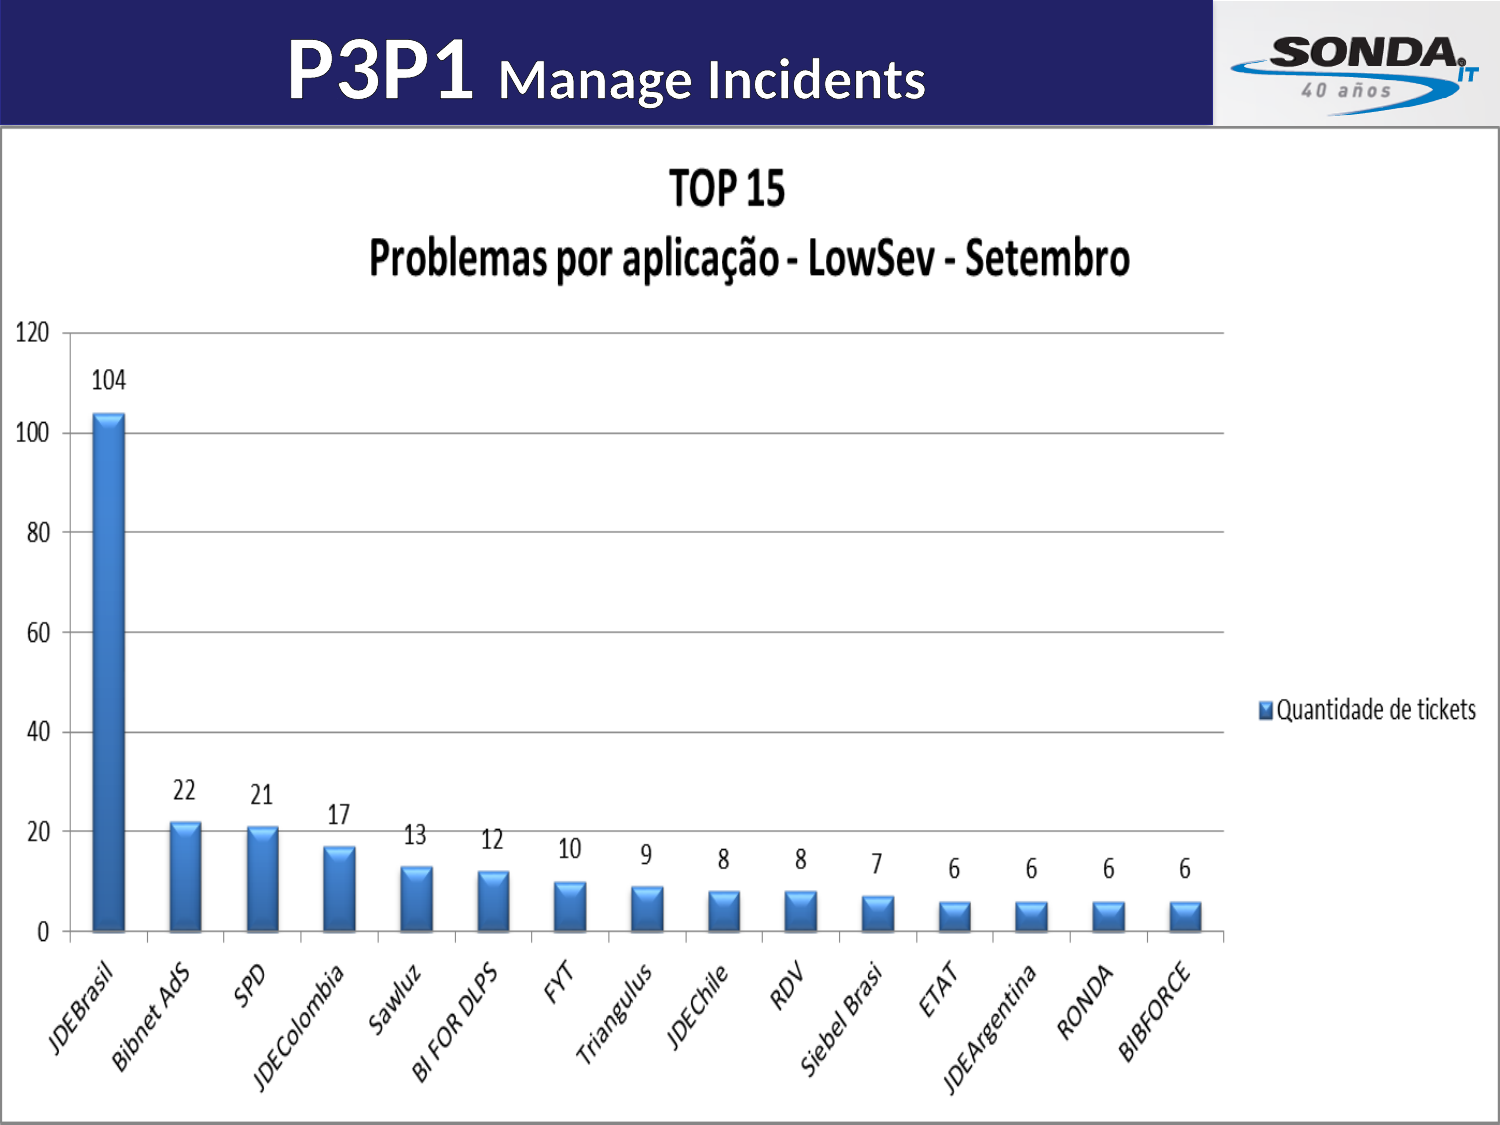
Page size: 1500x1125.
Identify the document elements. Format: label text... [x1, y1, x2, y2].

text_box P3P1 Manage Incidents [0, 0, 1213, 125]
picture [0, 1, 1500, 1125]
